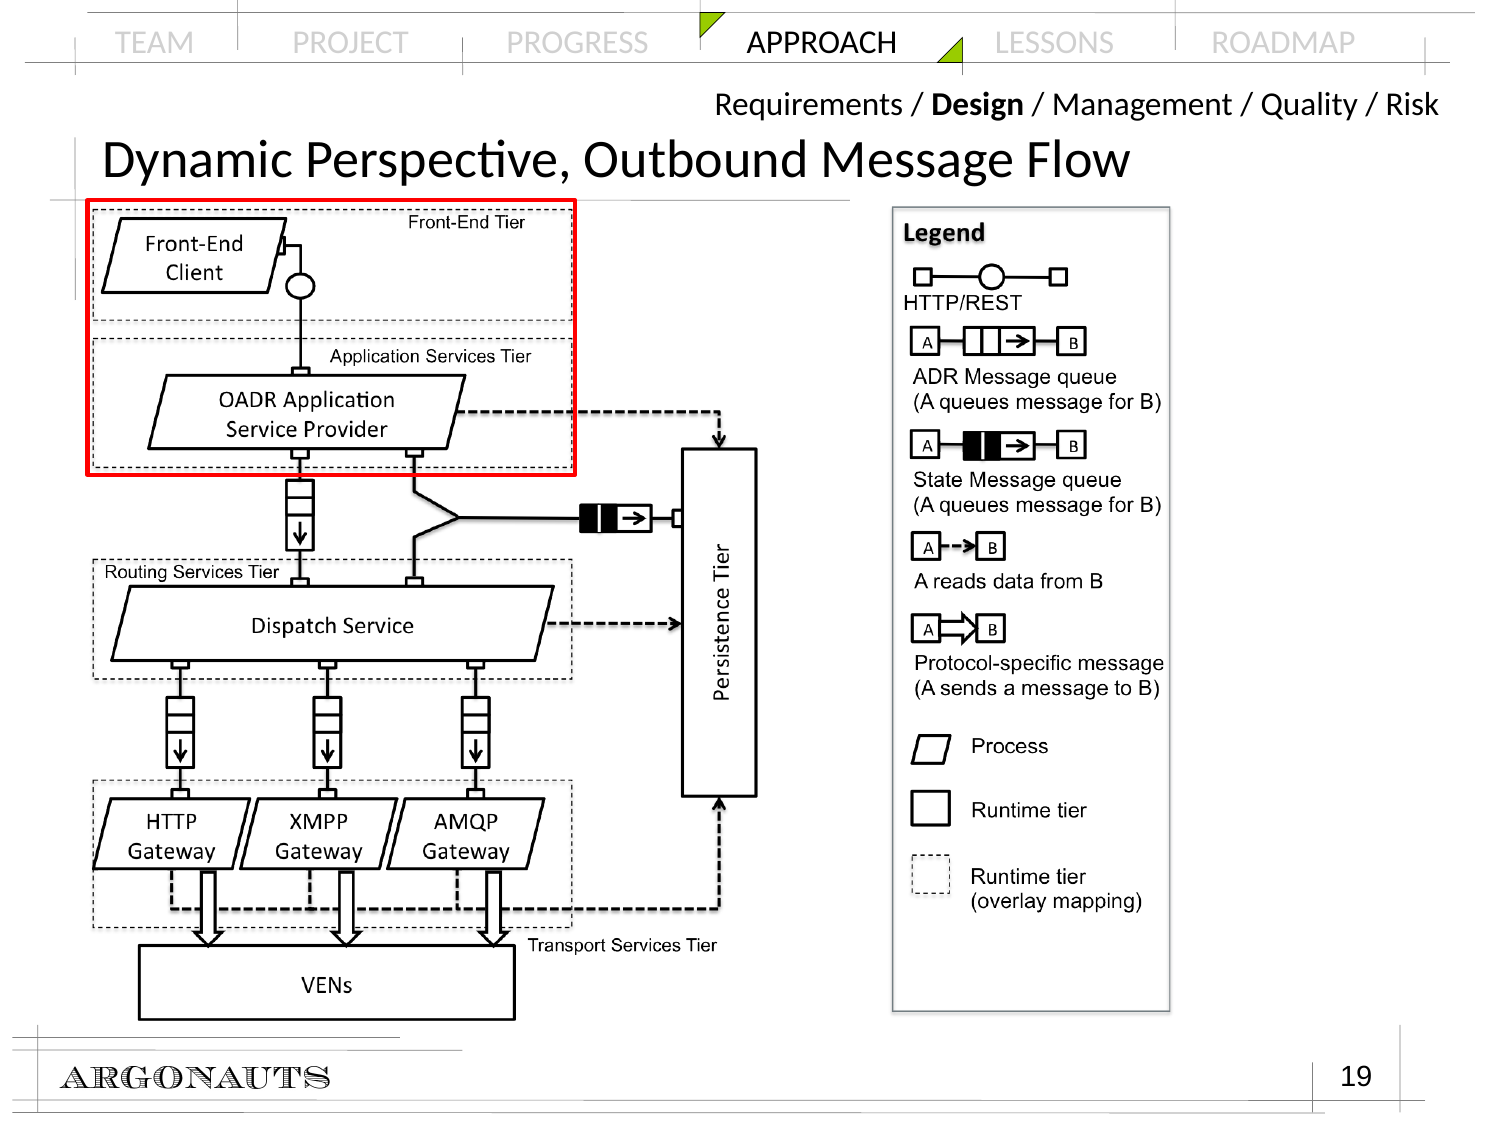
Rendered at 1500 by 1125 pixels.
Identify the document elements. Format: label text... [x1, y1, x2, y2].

slide_number 19 [1074, 1050, 1388, 1125]
picture [50, 1055, 350, 1099]
title Dynamic Perspective, Outbound Message Flow [87, 112, 1413, 200]
text_box [85, 198, 577, 203]
text_box Requirements / Design / Management / Quality / Risk [699, 74, 1463, 130]
picture [87, 203, 1176, 1022]
